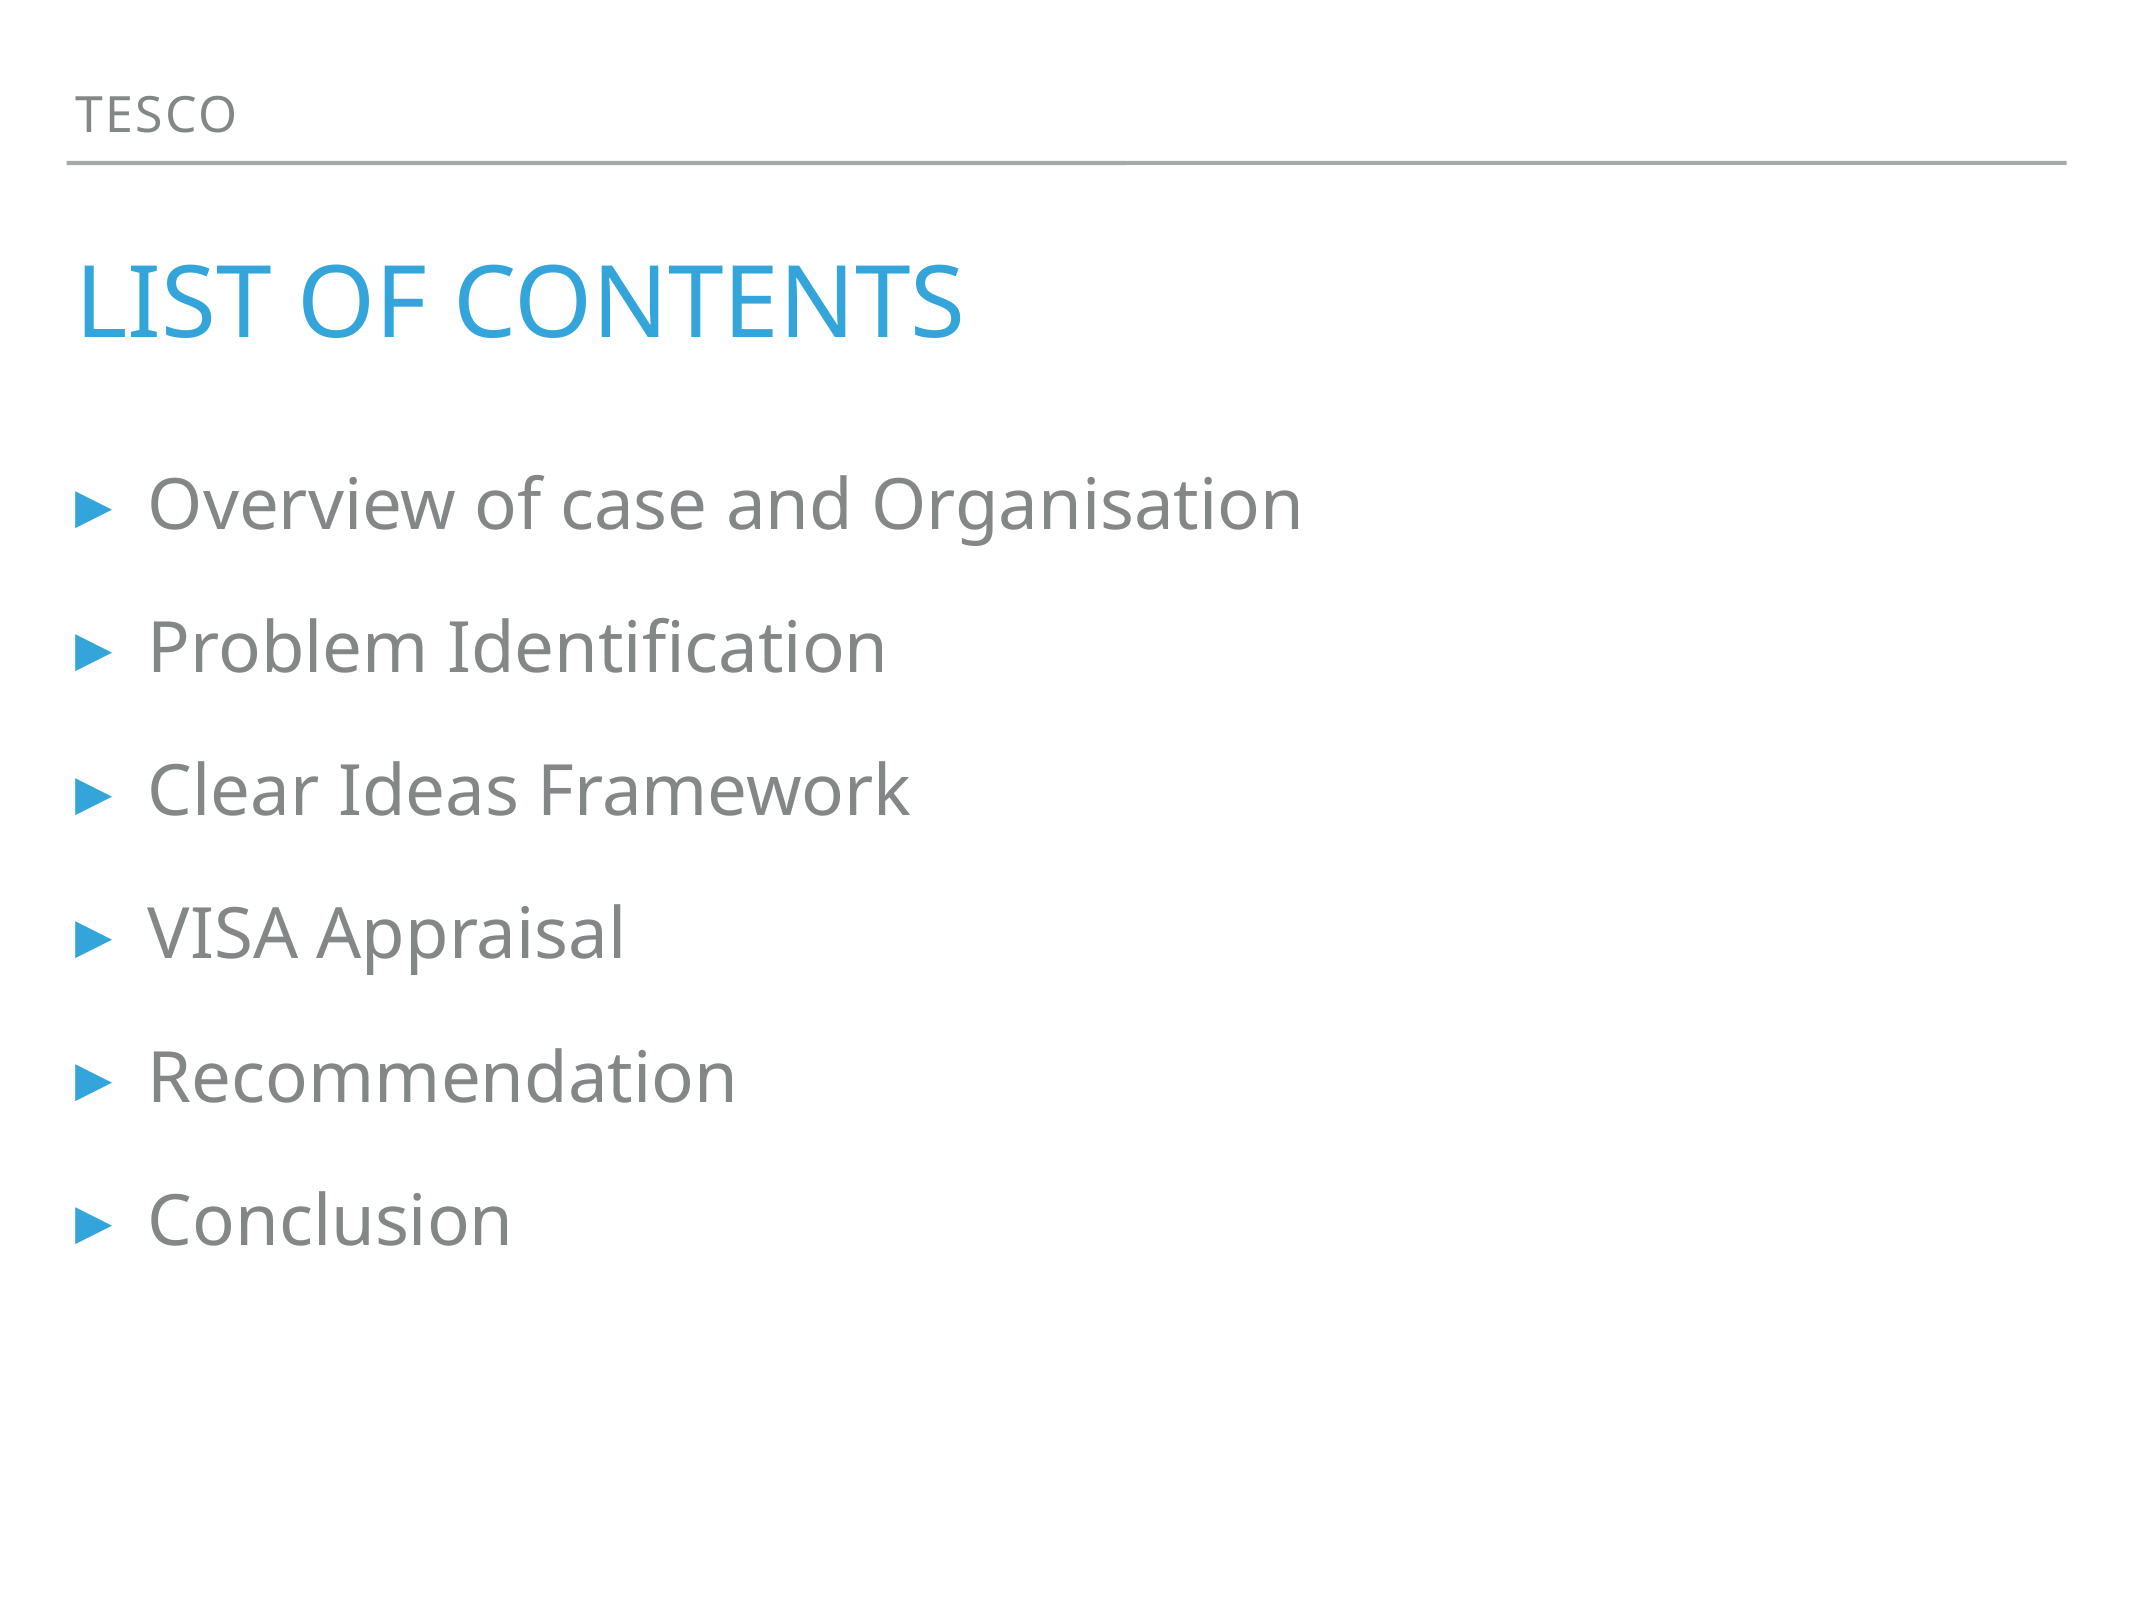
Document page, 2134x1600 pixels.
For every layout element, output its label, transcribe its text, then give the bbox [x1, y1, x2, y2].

list Overview of case and Organisation Problem Identification Clear Ideas Framework VISA Appraisal Recommendation Conclusion [66, 449, 2068, 1453]
list TESCO [66, 74, 1901, 151]
title List of contents [66, 251, 2068, 372]
